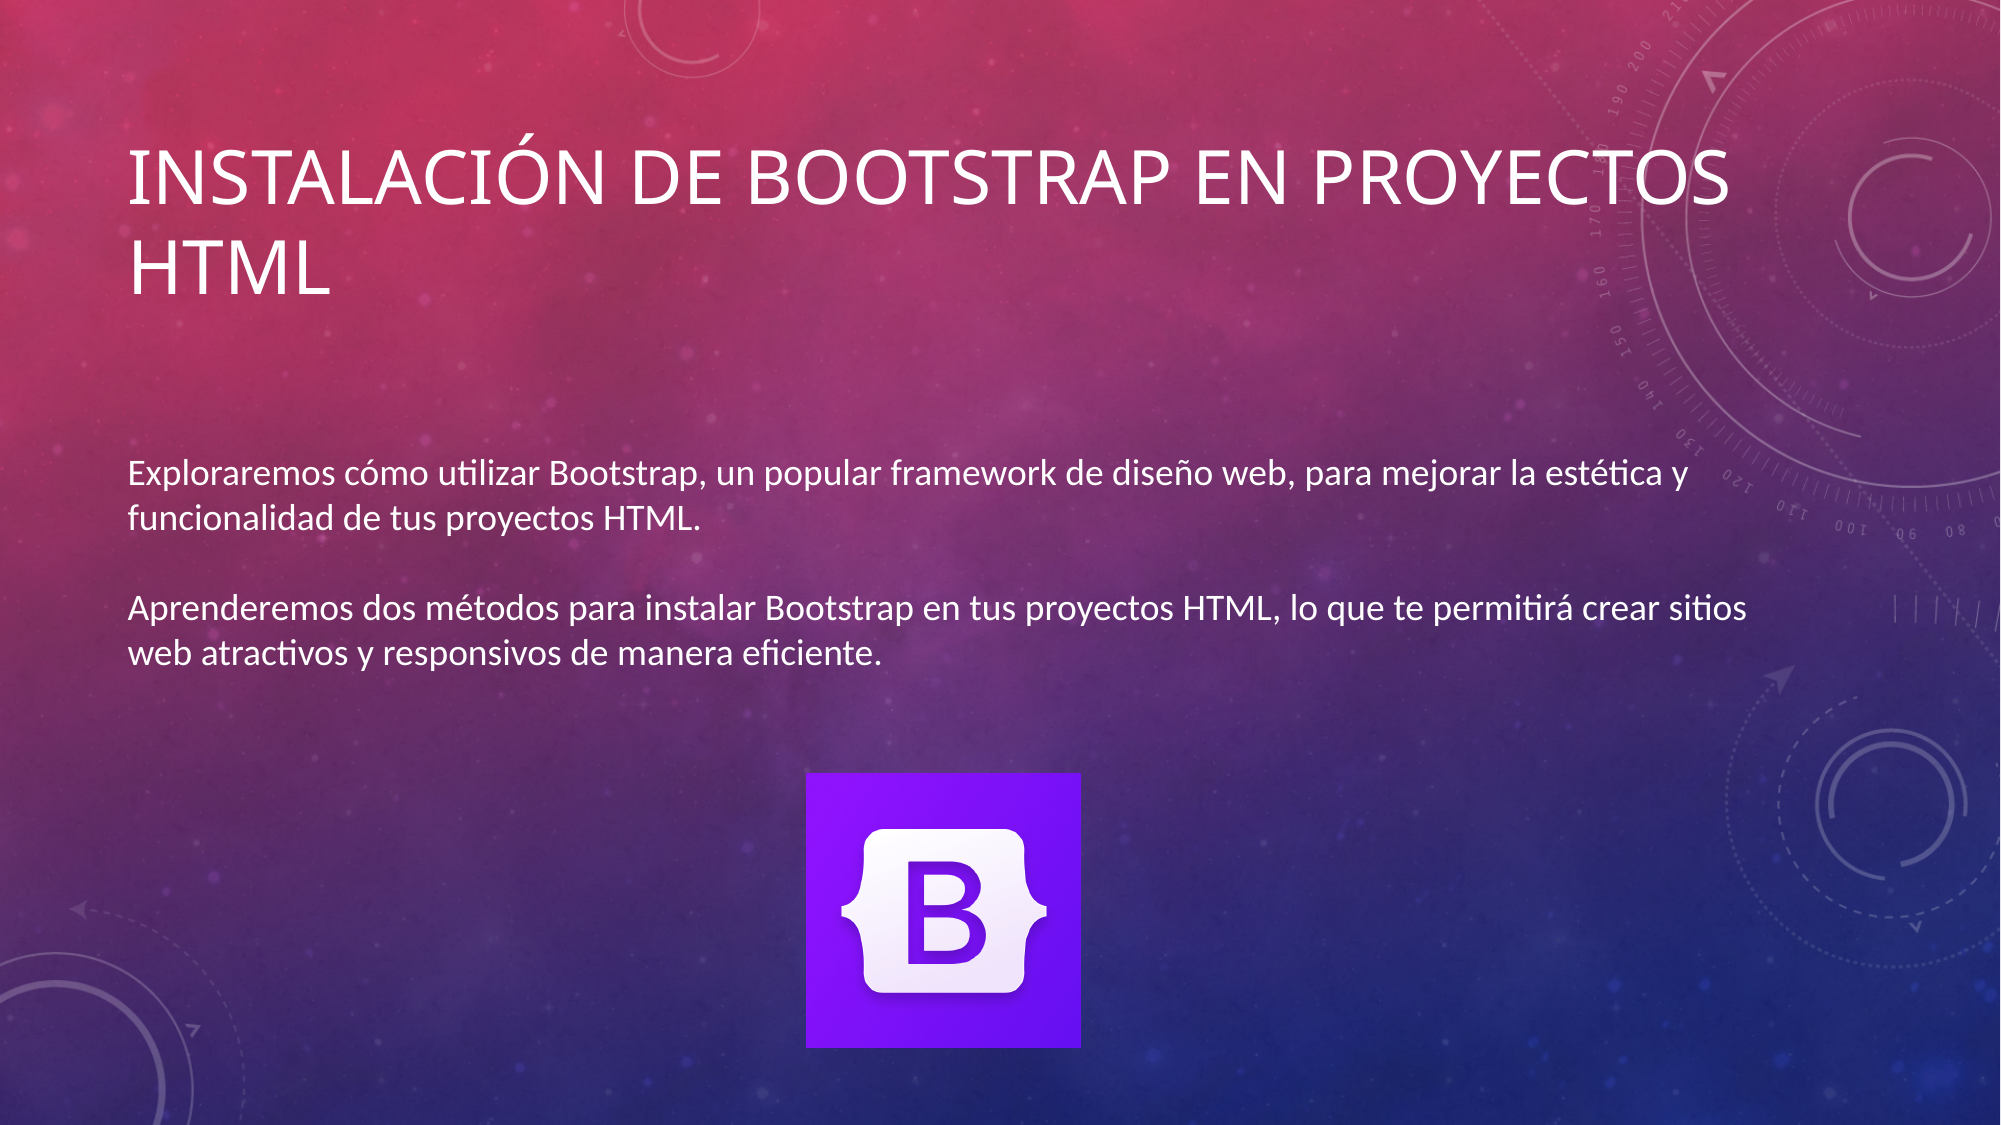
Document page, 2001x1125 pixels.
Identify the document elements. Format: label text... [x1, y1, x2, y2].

title Instalación de Bootstrap en Proyectos HTML [112, 99, 1775, 261]
list Exploraremos cómo utilizar Bootstrap, un popular framework de diseño web, para mejorar la estética y funcionalidad de tus proyectos HTML. Aprenderemos dos métodos para instalar Bootstrap en tus proyectos HTML, lo que te permitirá crear sitios web atractivos y responsivos de manera eficiente. [112, 261, 1775, 860]
picture [0, 0, 2001, 1125]
